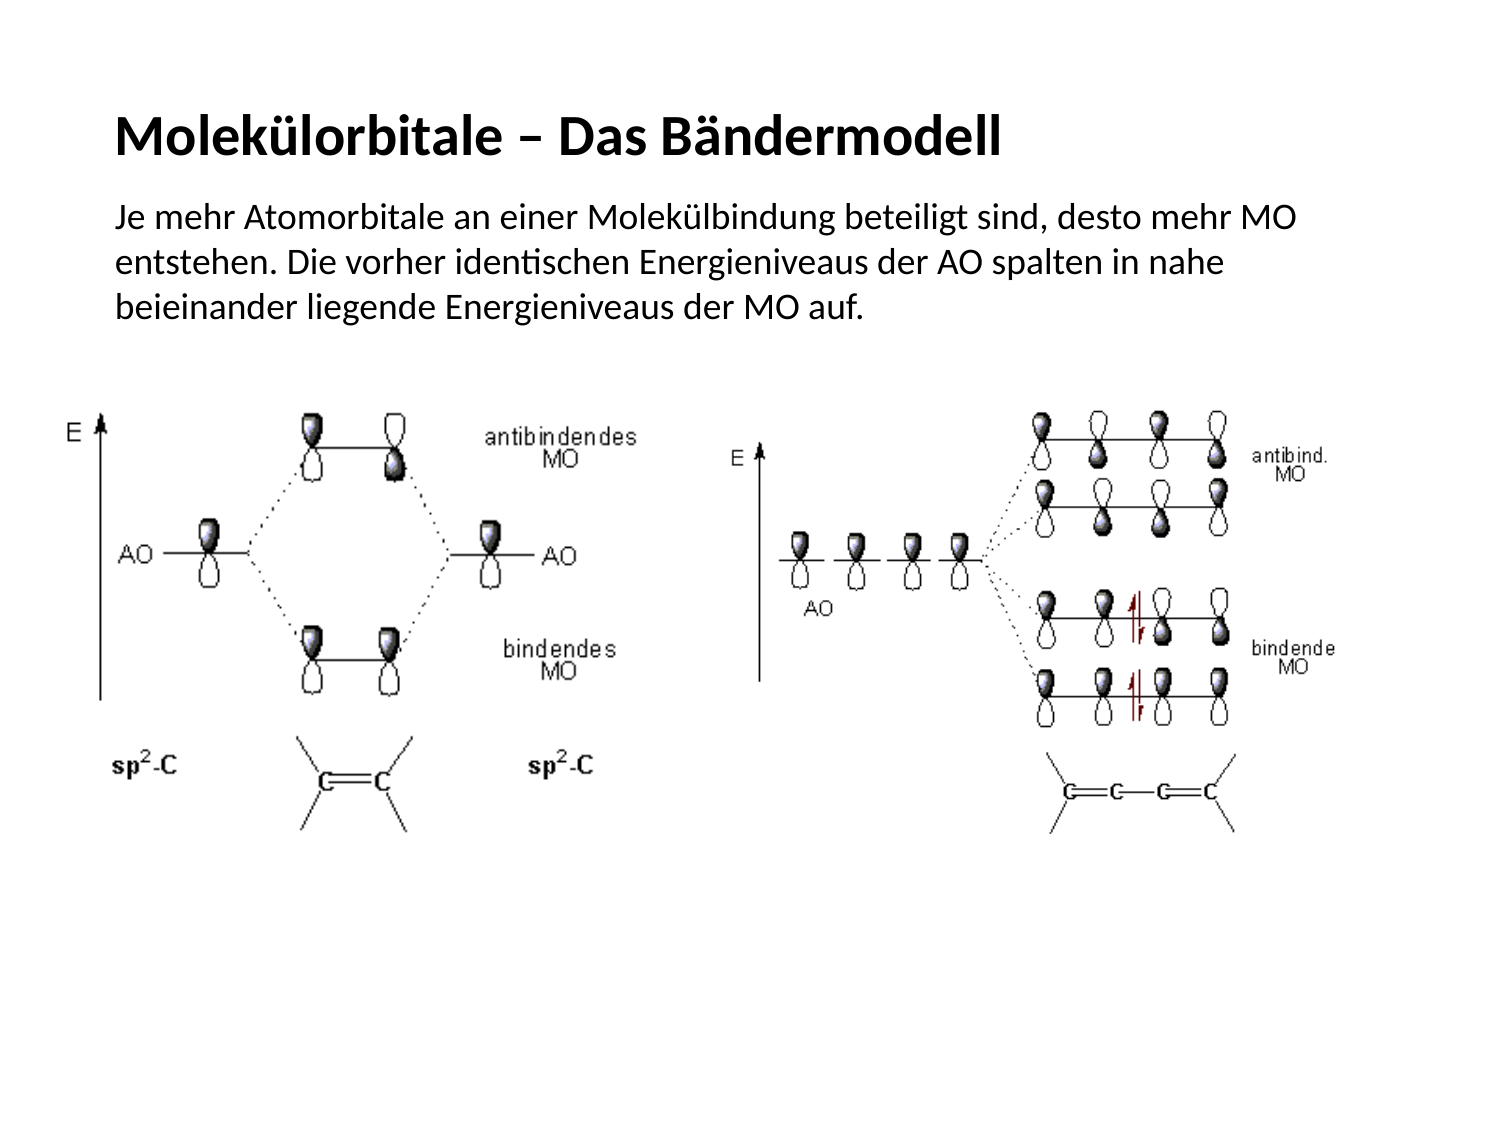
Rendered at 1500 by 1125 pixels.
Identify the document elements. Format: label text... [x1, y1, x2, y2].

picture [52, 361, 655, 870]
text_box Molekülorbitale – Das Bändermodell Je mehr Atomorbitale an einer Molekülbindung beteiligt sind, desto mehr MO entstehen. Die vorher identischen Energieniveaus der AO spalten in nahe beieinander liegende Energieniveaus der MO auf. [100, 89, 1338, 335]
picture [722, 386, 1347, 845]
